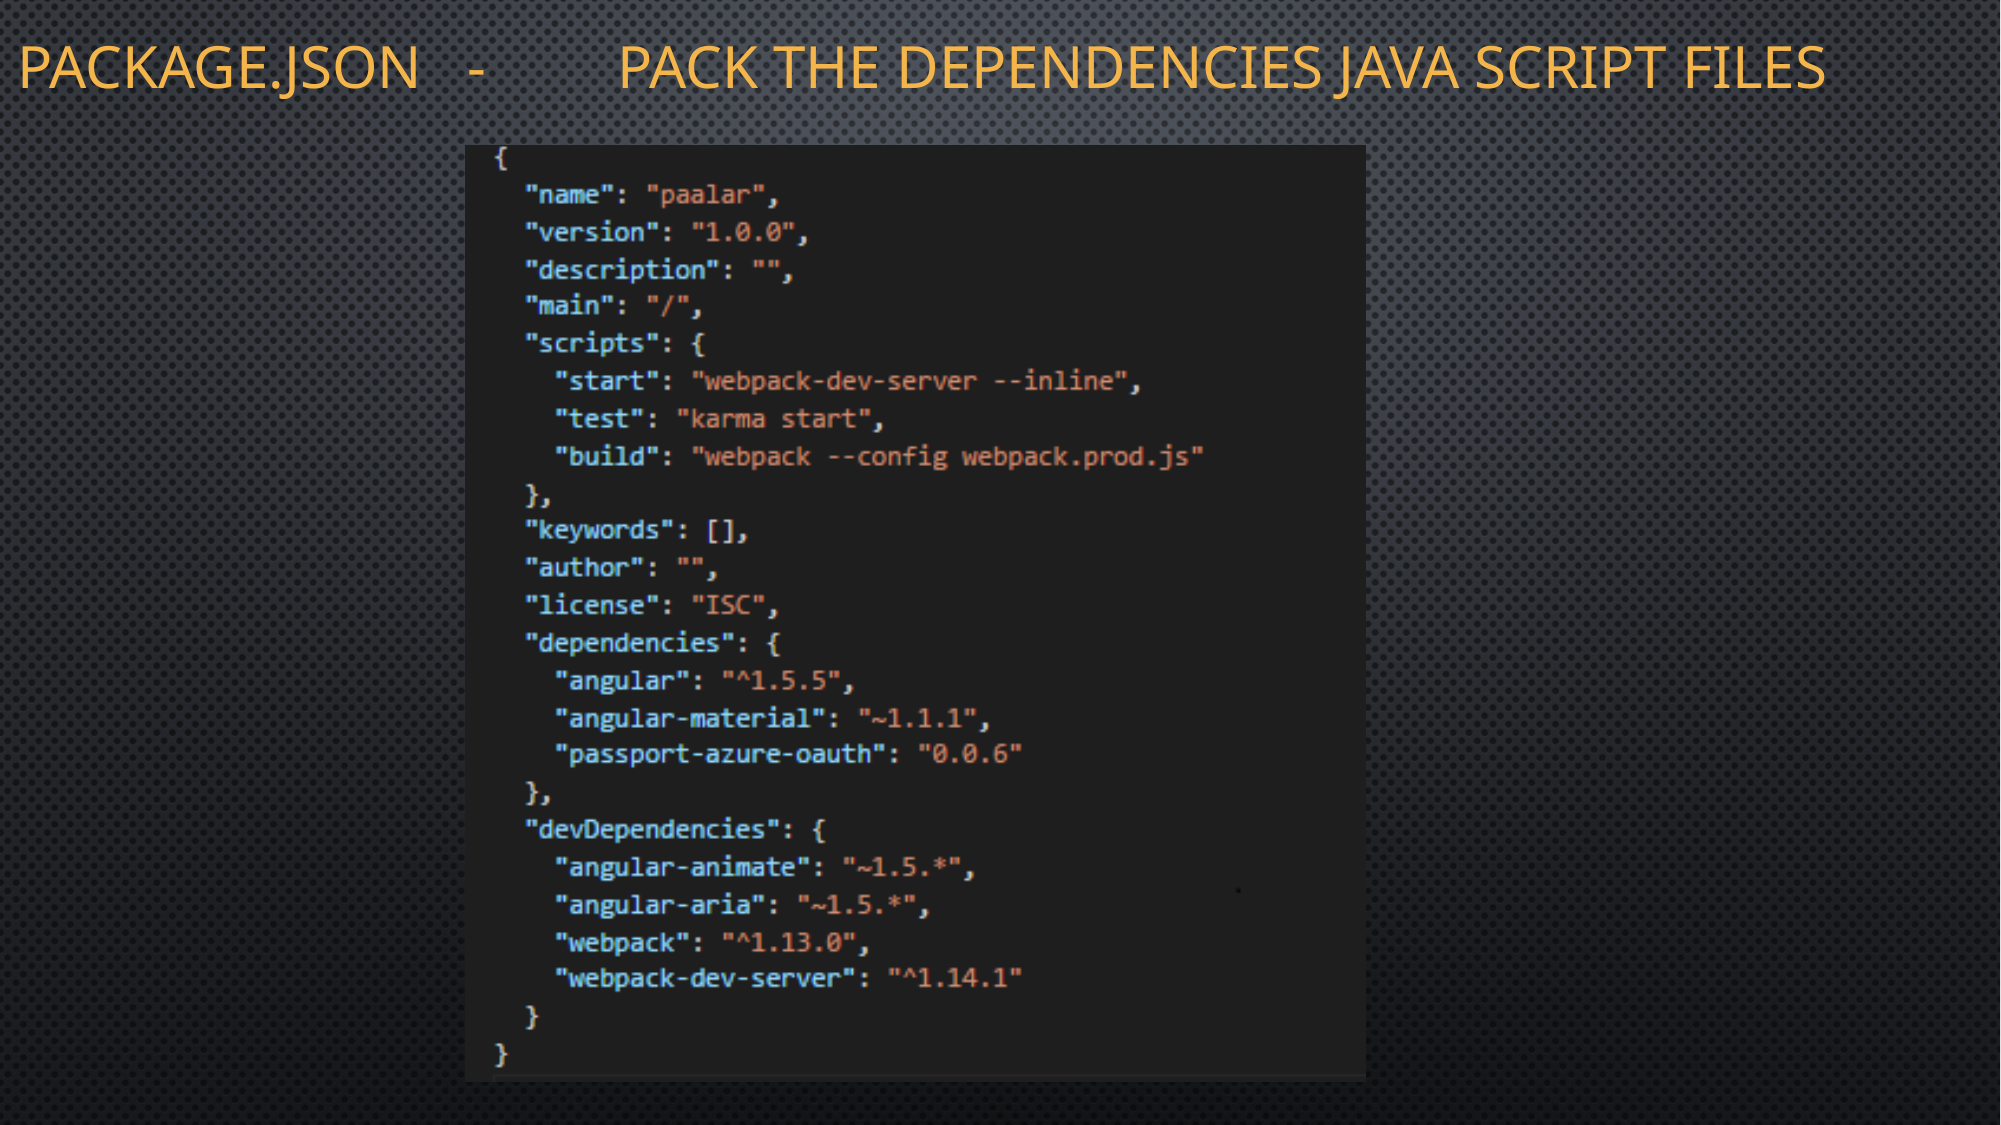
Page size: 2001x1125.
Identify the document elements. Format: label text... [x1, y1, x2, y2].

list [464, 145, 1366, 1082]
title Package.json - Pack the dependencies Java script files [2, 0, 2000, 146]
